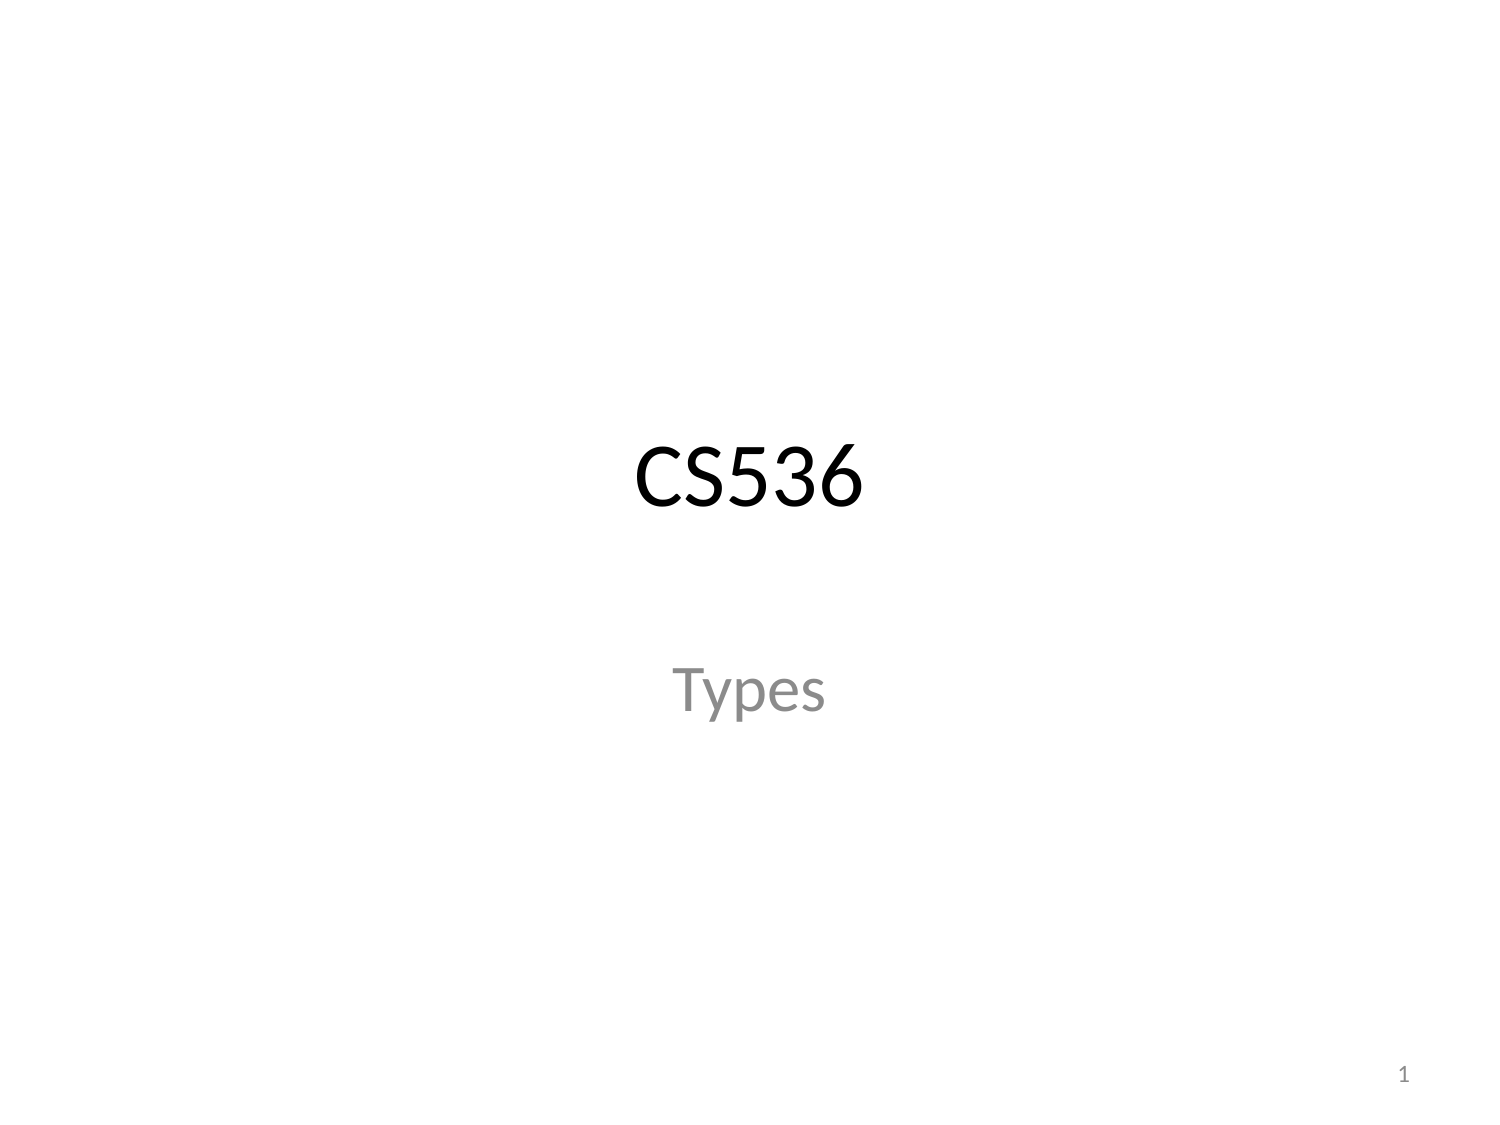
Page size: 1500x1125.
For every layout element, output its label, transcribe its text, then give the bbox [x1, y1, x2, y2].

slide_number 1 [1074, 1042, 1425, 1103]
title CS536 [112, 349, 1388, 591]
subtitle Types [225, 637, 1275, 925]
